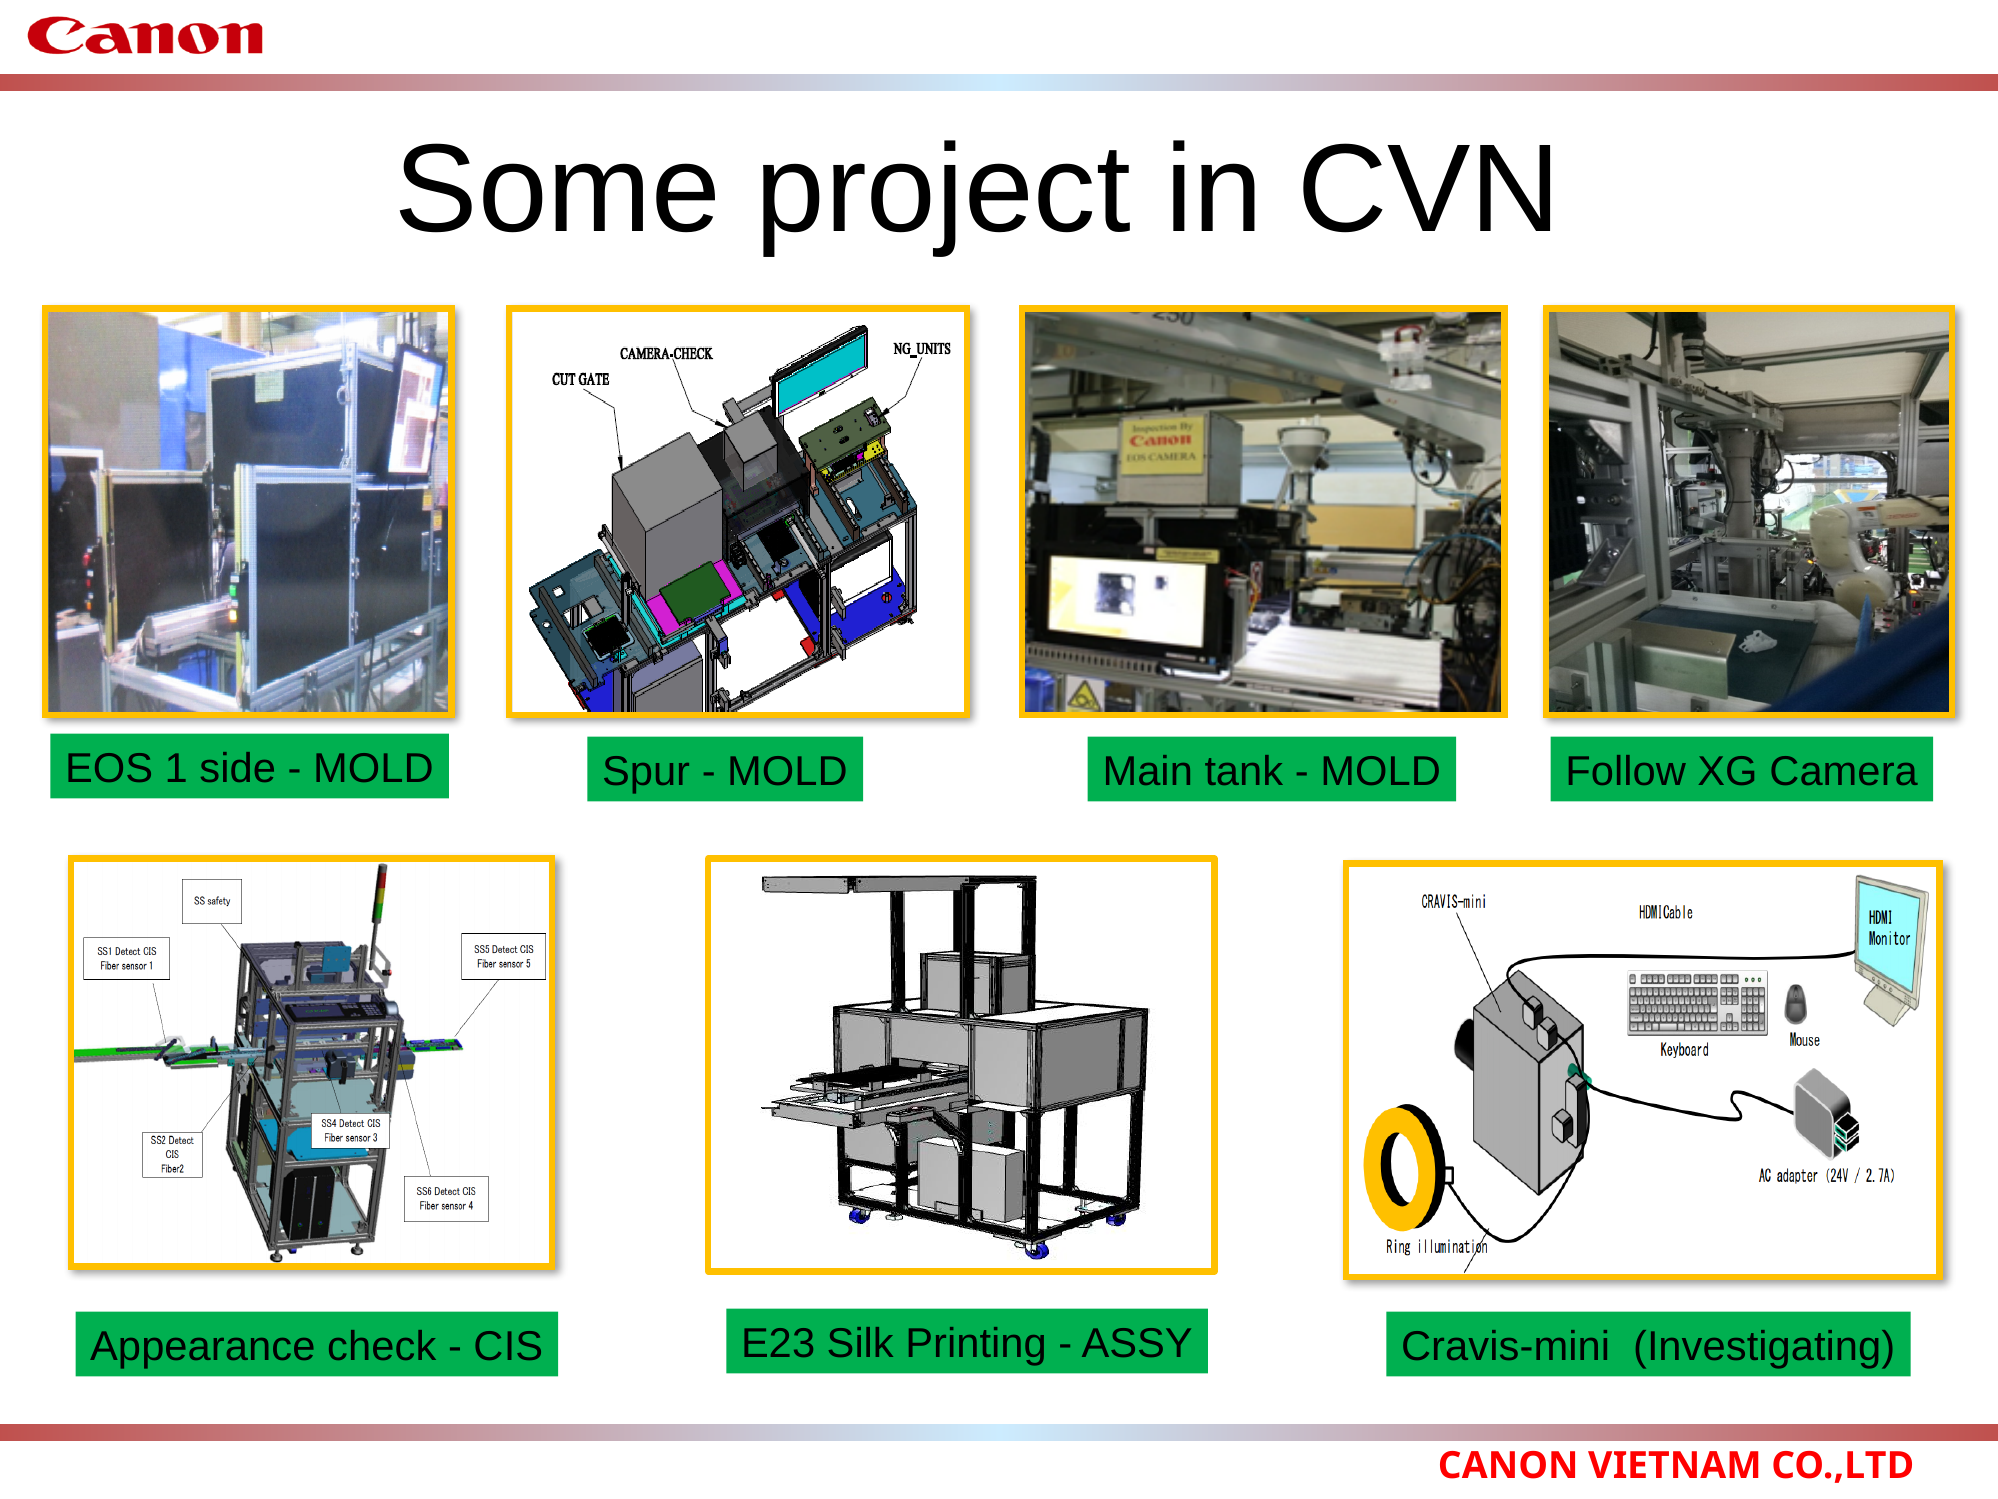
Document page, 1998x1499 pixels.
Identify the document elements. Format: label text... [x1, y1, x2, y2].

text_box Spur - MOLD [587, 736, 864, 802]
picture [48, 311, 449, 712]
text_box E23 Silk Printing - ASSY [726, 1308, 1208, 1374]
picture [73, 861, 550, 1264]
picture [1024, 311, 1502, 712]
text_box Cravis-mini (Investigating) [1386, 1311, 1911, 1377]
picture [1348, 866, 1937, 1275]
picture [1548, 311, 1950, 712]
picture [512, 311, 965, 712]
text_box EOS 1 side - MOLD [50, 733, 449, 799]
text_box Appearance check - CIS [75, 1311, 559, 1377]
text_box Follow XG Camera [1550, 736, 1934, 802]
text_box Some project in CVN [379, 99, 1577, 264]
picture [711, 861, 1212, 1269]
text_box Main tank - MOLD [1087, 736, 1457, 802]
picture [0, 0, 289, 74]
